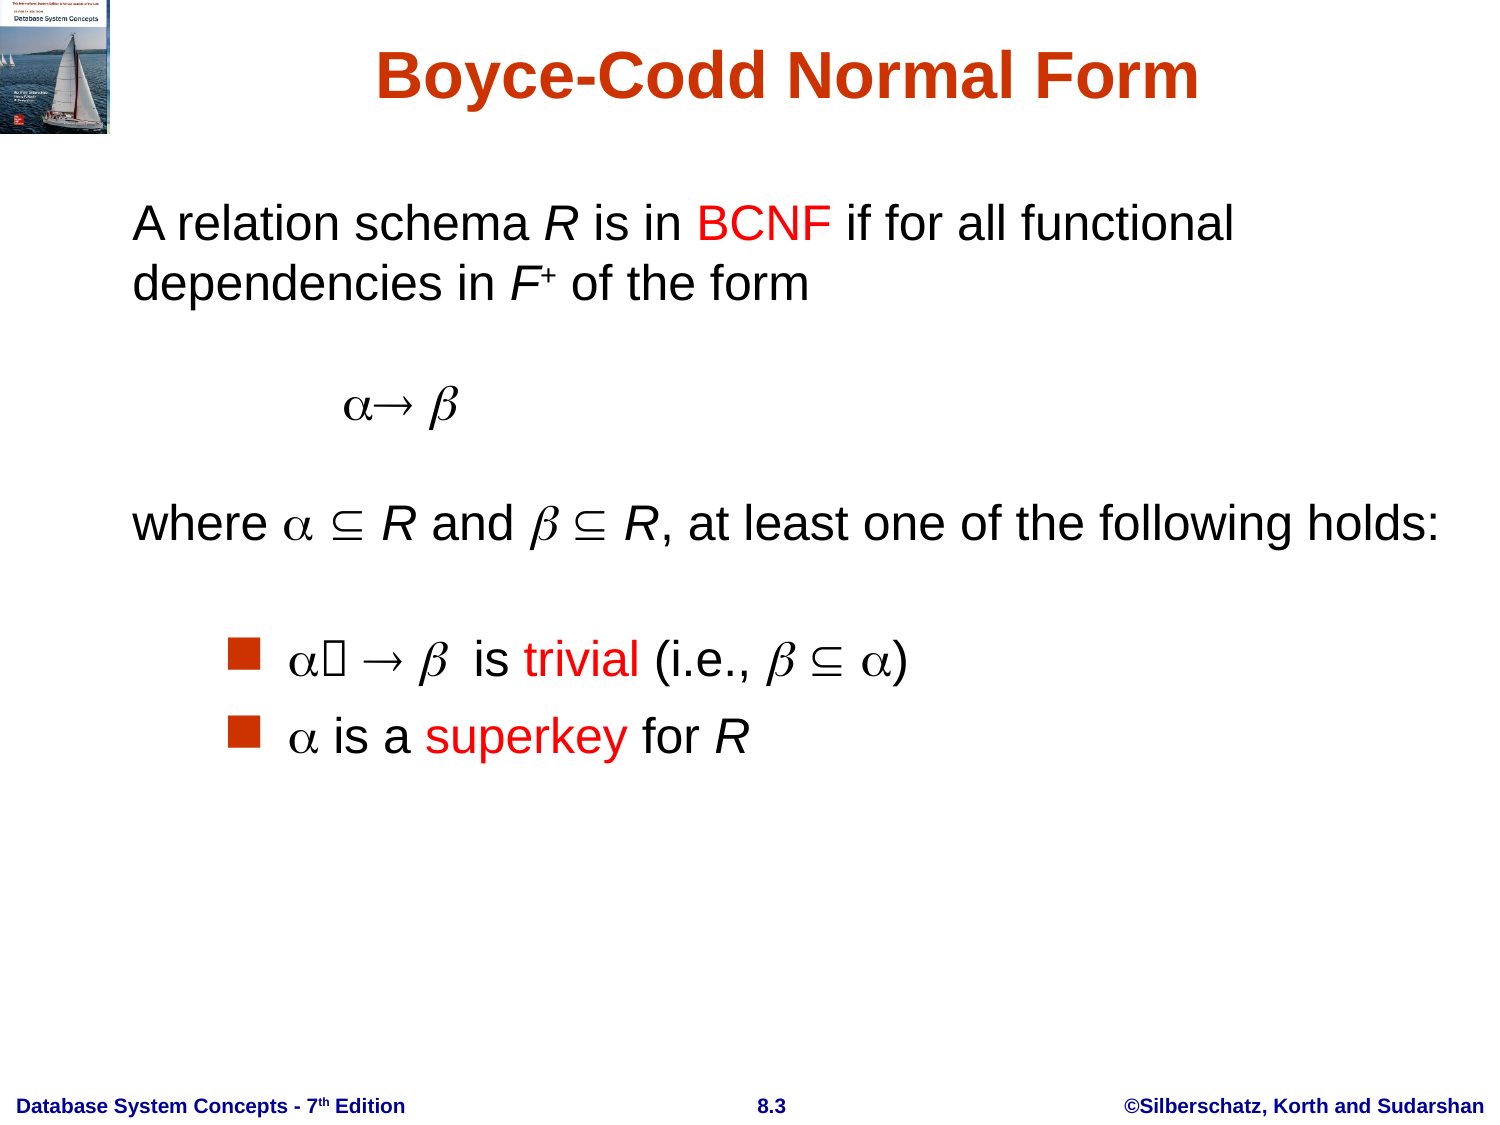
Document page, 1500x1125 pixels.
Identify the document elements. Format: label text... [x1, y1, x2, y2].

list    is trivial (i.e.,   )  is a superkey for R [216, 618, 1294, 756]
text_box A relation schema R is in BCNF if for all functional dependencies in F+ of the form   where   R and   R, at least one of the following holds: [117, 182, 1500, 558]
title Boyce-Codd Normal Form [125, 18, 1452, 120]
picture [0, 0, 110, 134]
